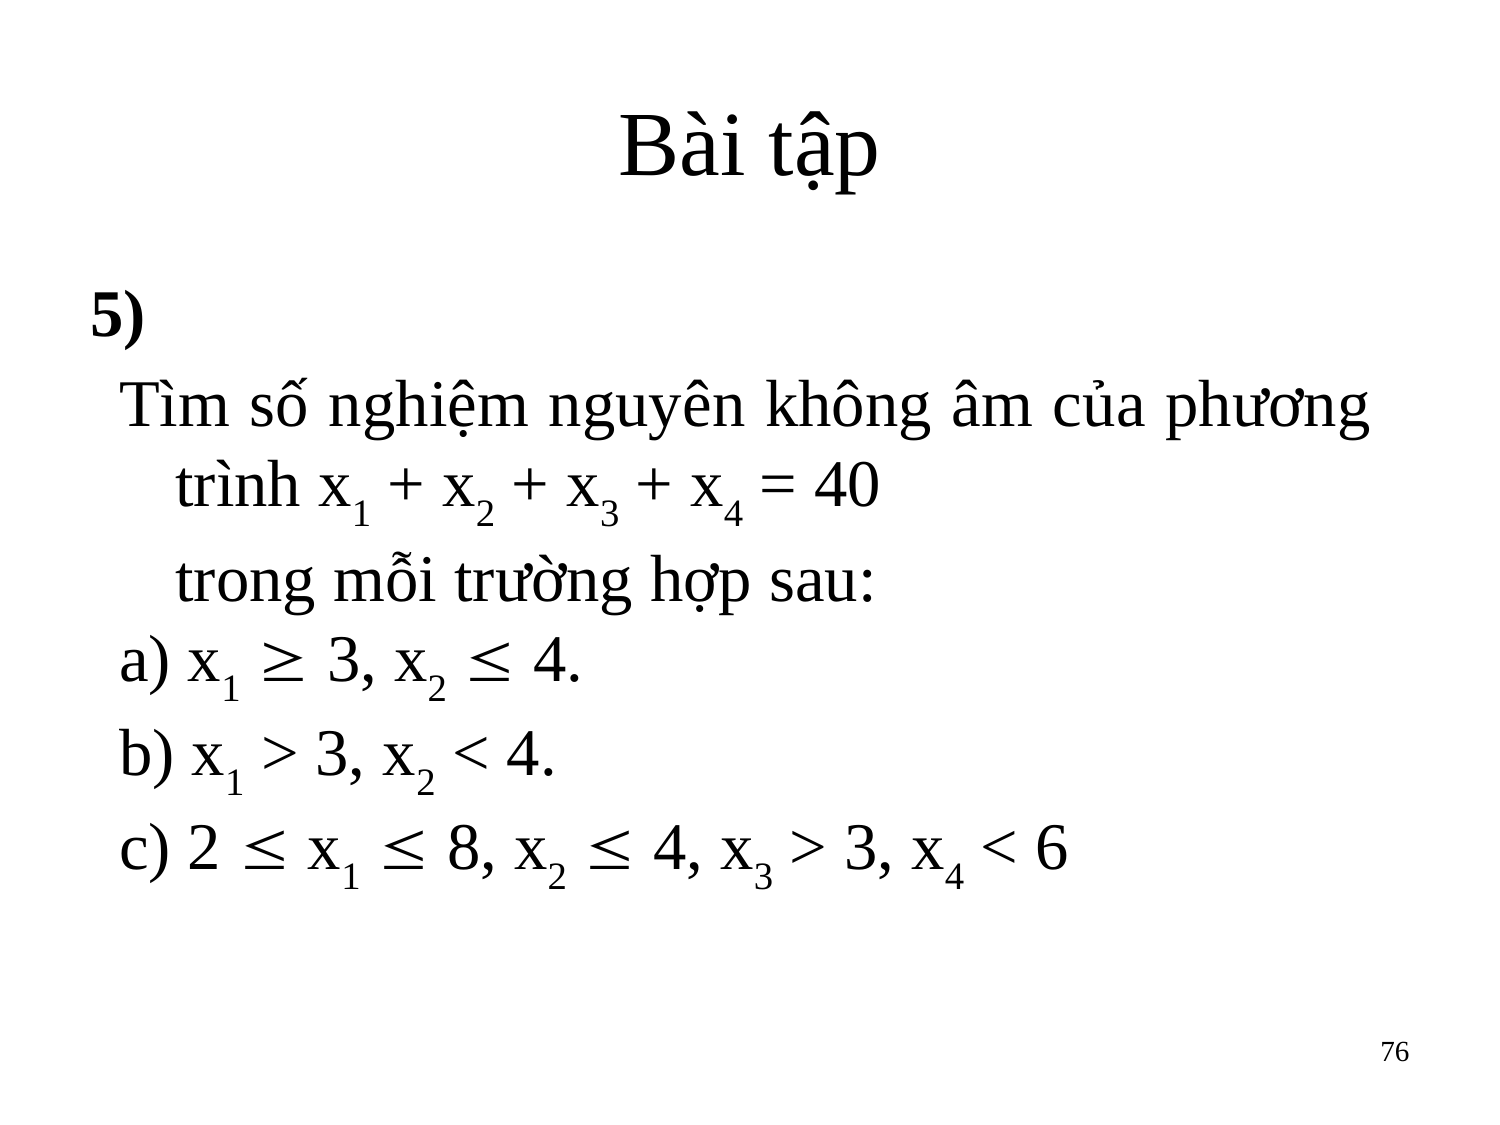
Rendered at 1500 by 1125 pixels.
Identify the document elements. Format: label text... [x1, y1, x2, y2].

title Bài tập [74, 44, 1426, 233]
text_box Tìm số nghiệm nguyên không âm của phương trình x1 + x2 + x3 + x4 = 40 trong mỗi trường hợp sau: a) x1  3, x2  4. b) x1 > 3, x2 < 4. c) 2  x1  8, x2  4, x3 > 3, x4 < 6 [104, 352, 1388, 1065]
list 5) [74, 262, 1426, 1006]
slide_number 76 [1074, 1024, 1426, 1103]
